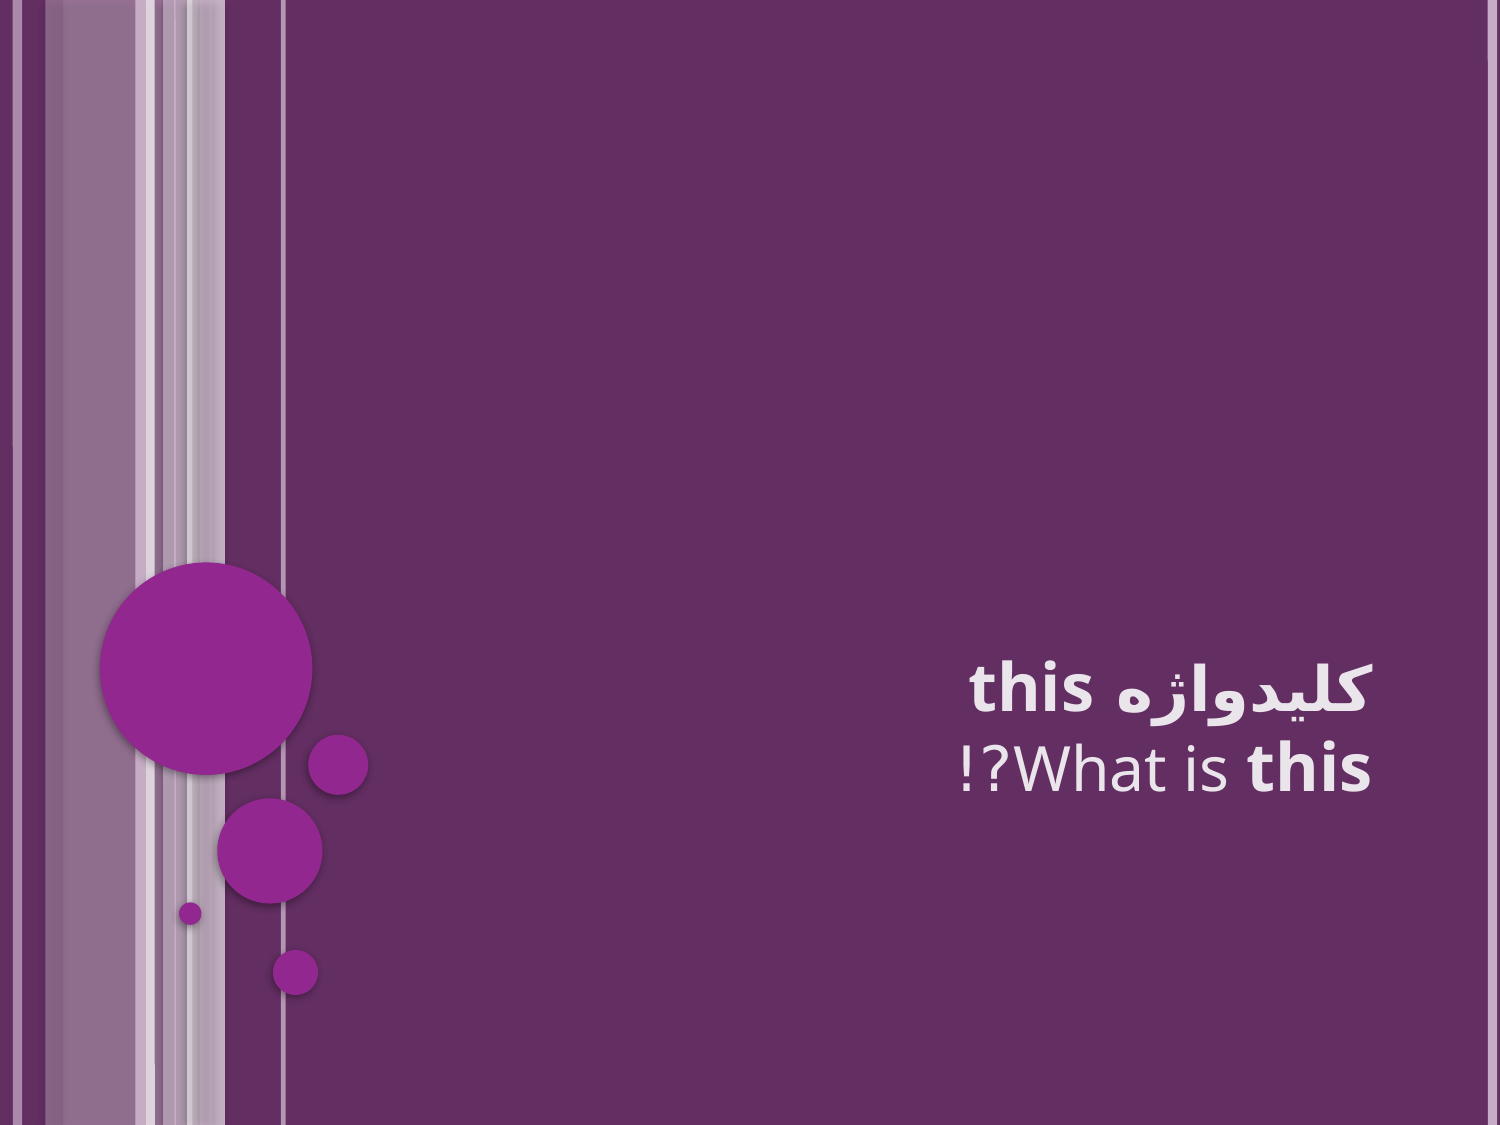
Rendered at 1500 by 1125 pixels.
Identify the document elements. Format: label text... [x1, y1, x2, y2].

title کلیدواژه this What is this?! [375, 474, 1388, 812]
